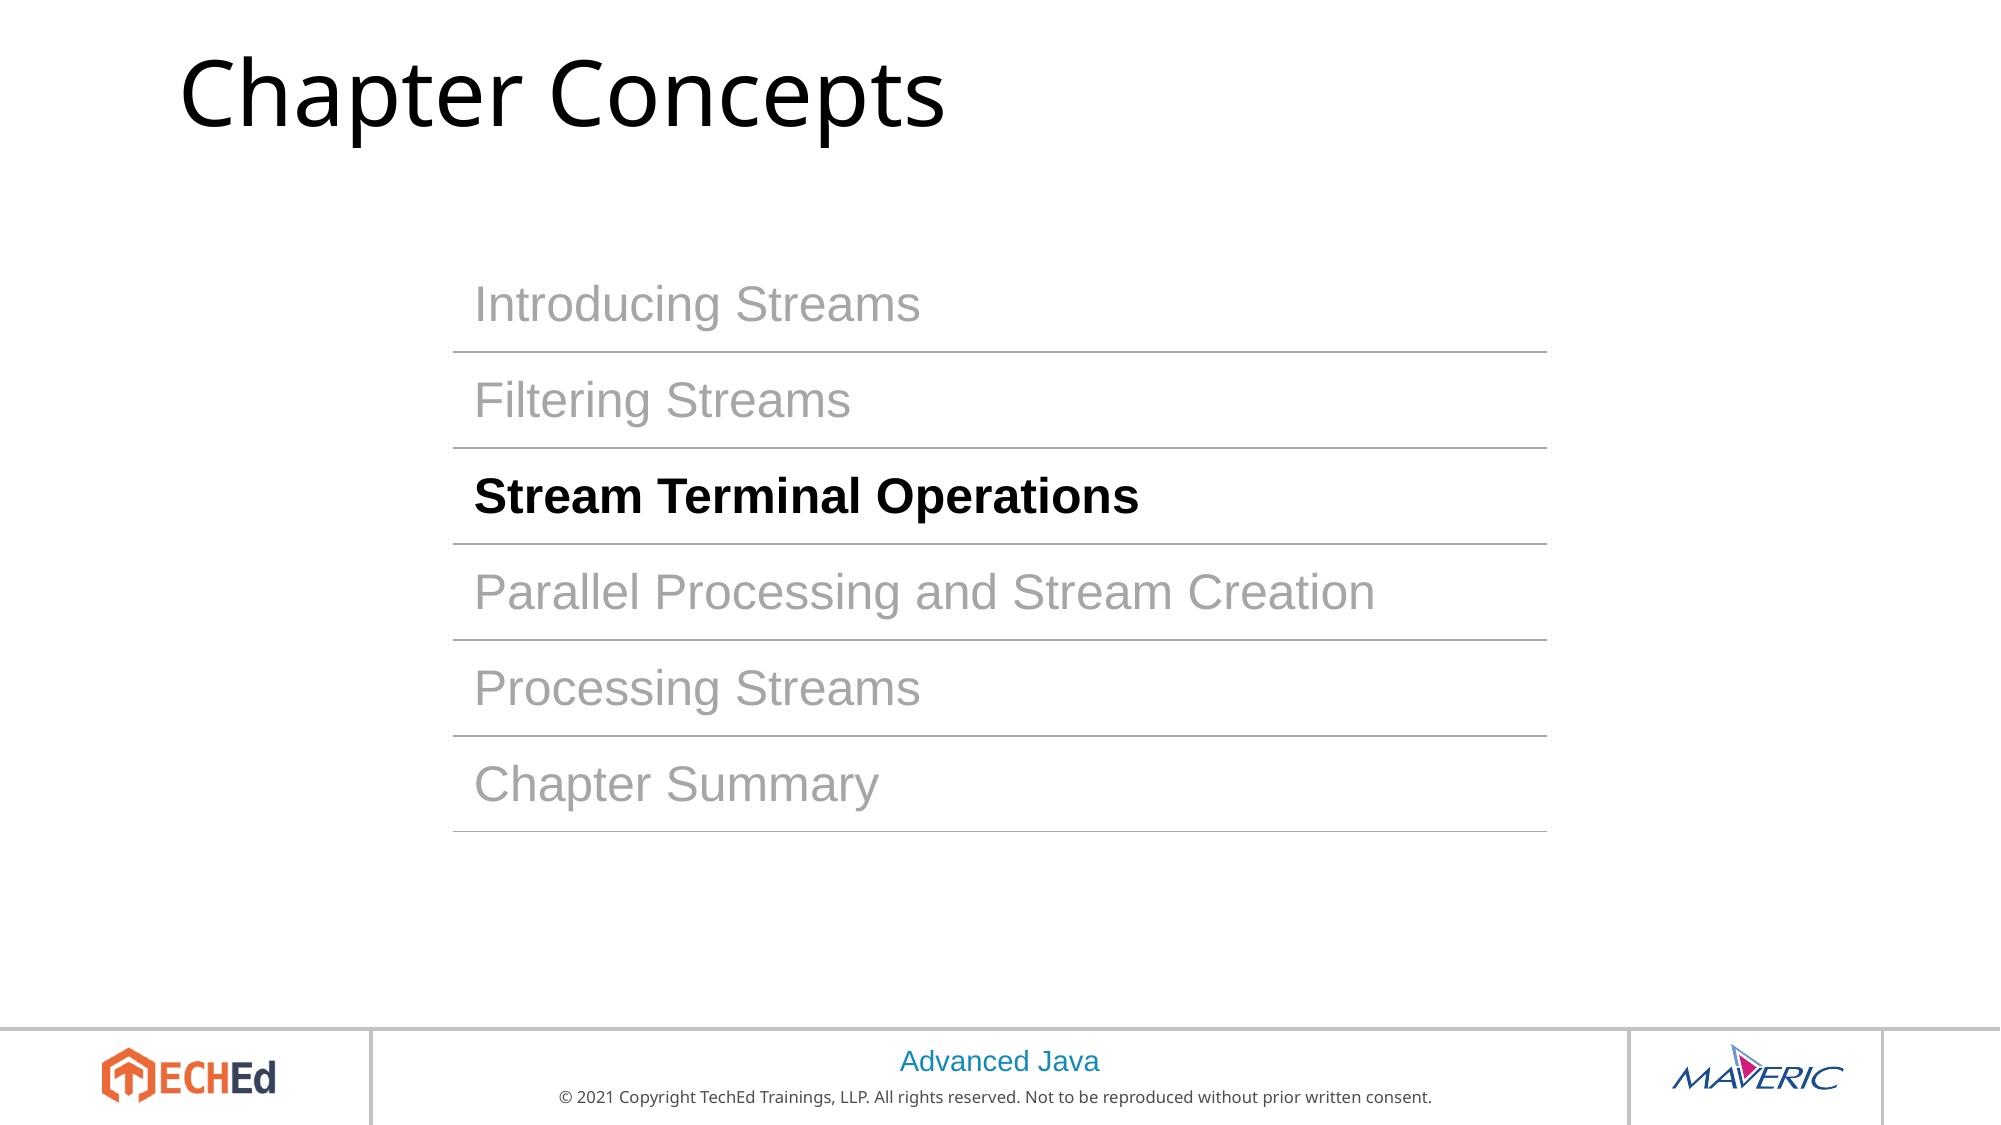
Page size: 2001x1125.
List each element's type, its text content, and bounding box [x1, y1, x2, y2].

title Chapter Concepts [163, 29, 1835, 165]
table_cell Parallel Processing and Stream Creation [455, 545, 1545, 639]
table_cell Processing Streams [455, 641, 1545, 735]
table_cell Chapter Summary [455, 737, 1545, 831]
table_cell Filtering Streams [455, 353, 1545, 447]
picture [102, 1047, 276, 1110]
table_header Introducing Streams [455, 257, 1545, 351]
picture [1662, 1018, 1852, 1125]
table_cell Stream Terminal Operations [455, 449, 1545, 543]
